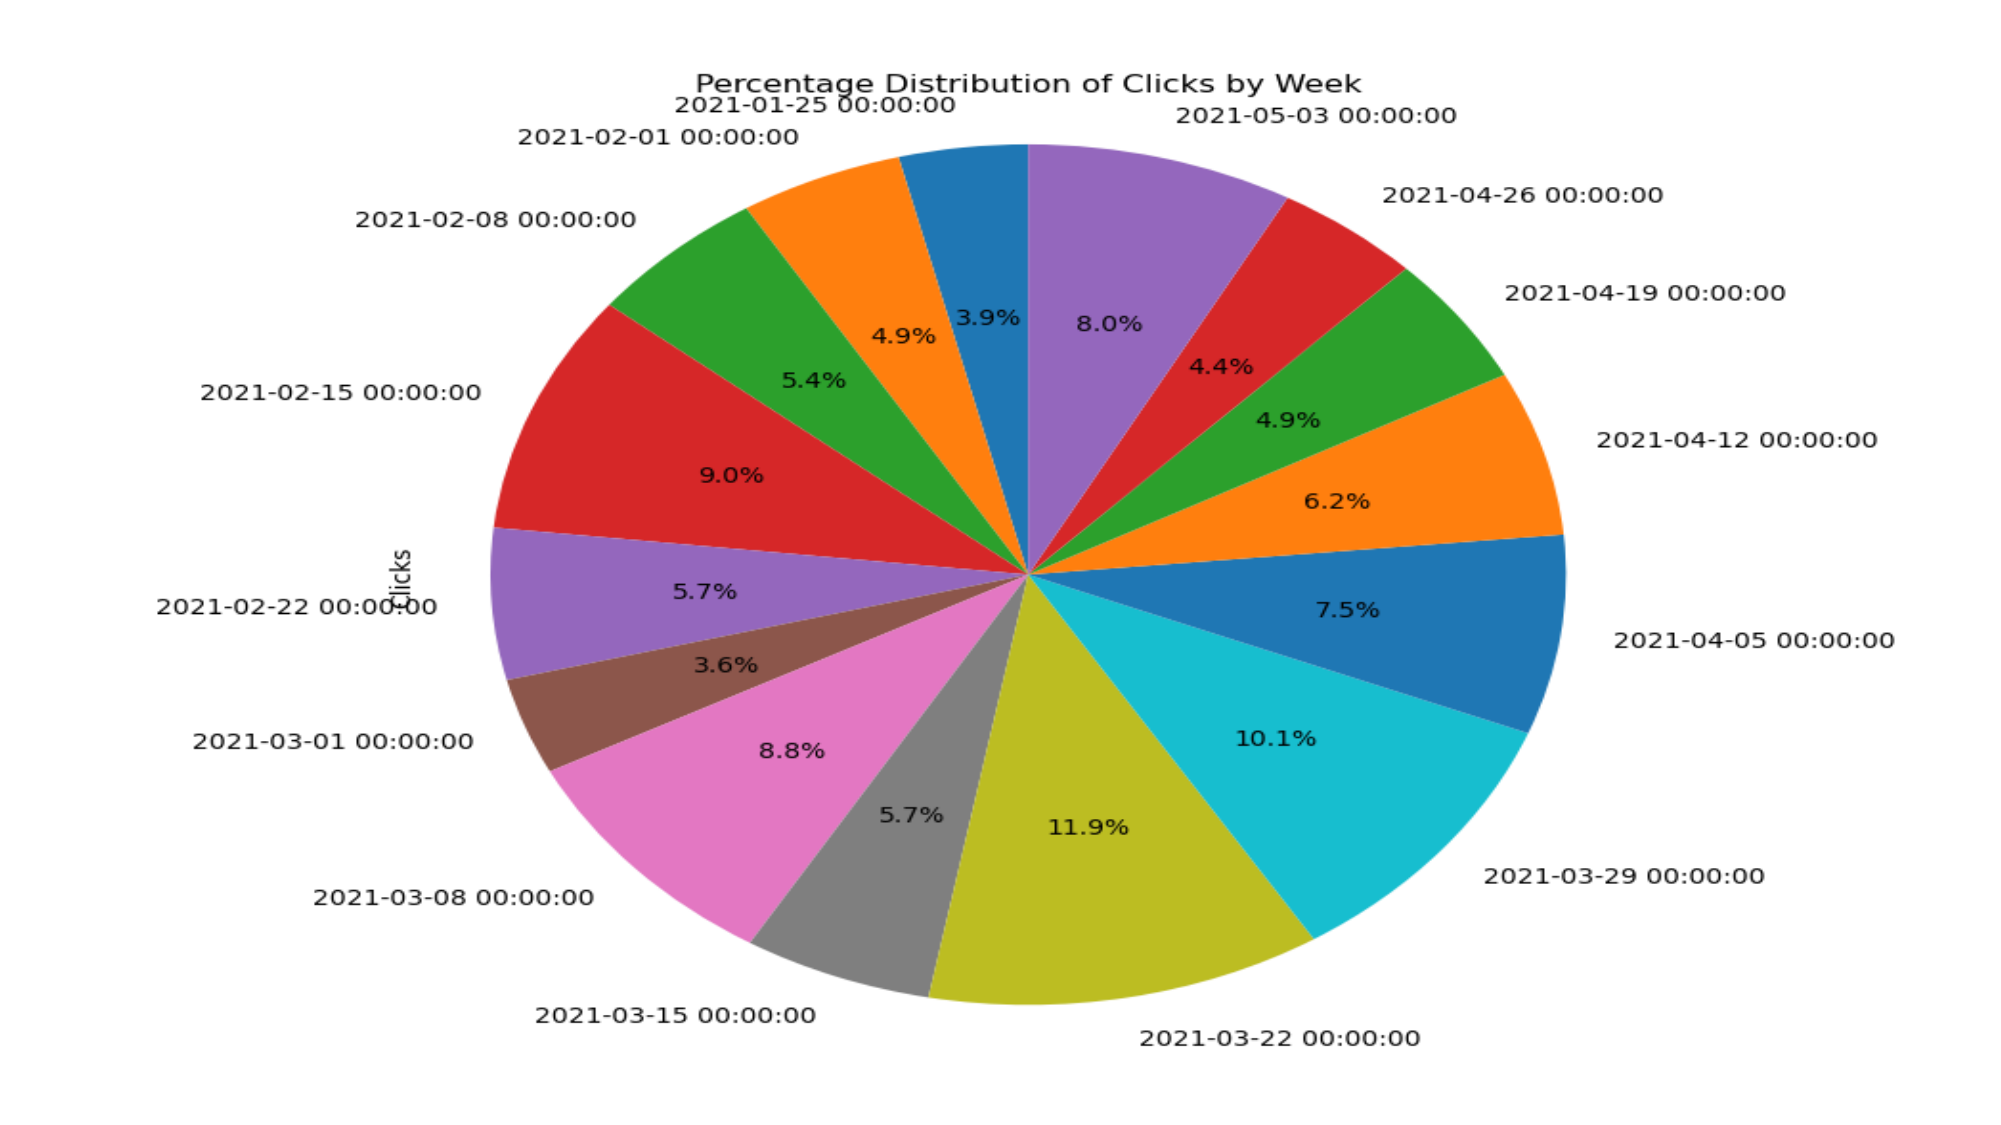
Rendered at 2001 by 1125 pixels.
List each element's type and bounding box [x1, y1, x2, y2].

list [137, 59, 1914, 1066]
